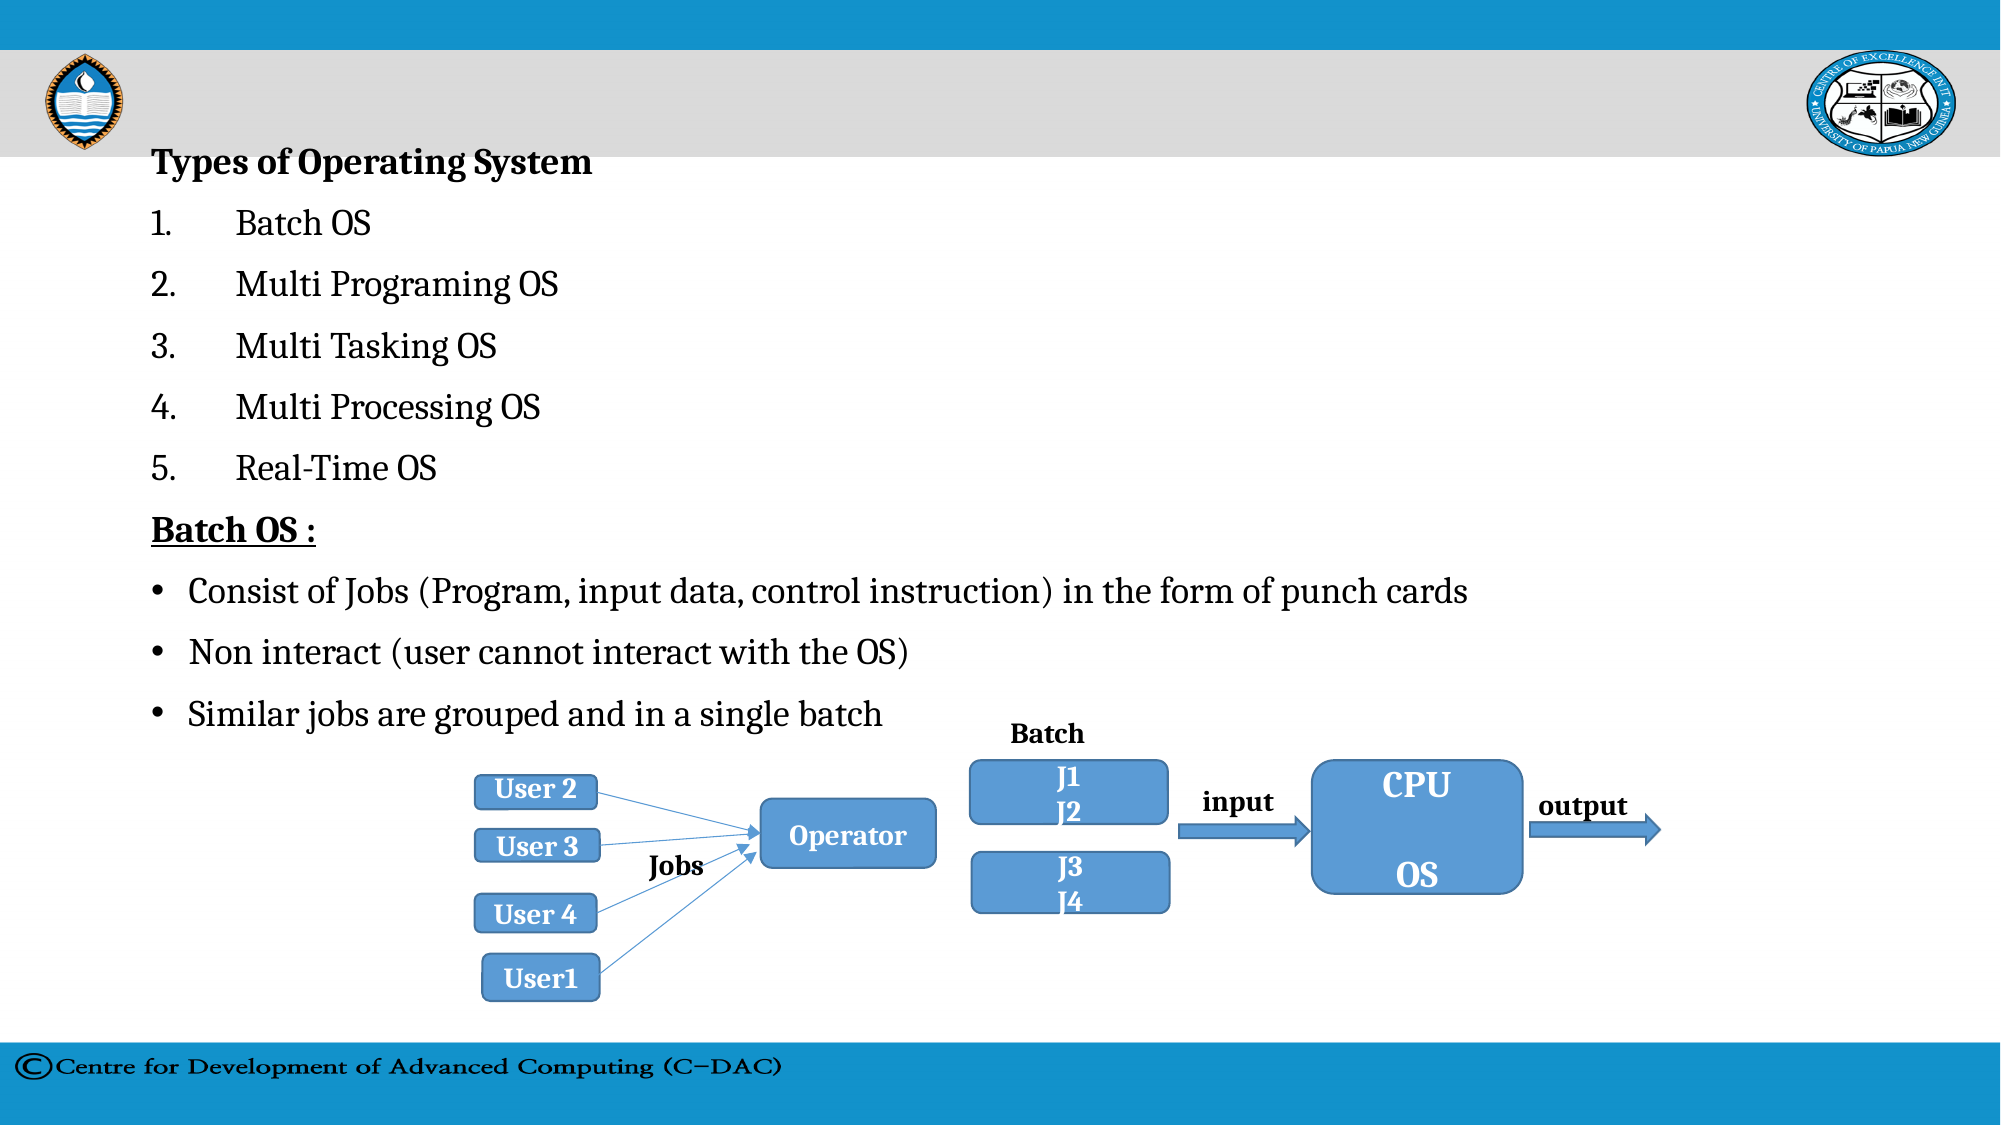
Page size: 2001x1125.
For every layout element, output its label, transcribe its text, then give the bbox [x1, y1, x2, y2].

text_box User 2 [473, 774, 598, 811]
list Types of Operating System Batch OS Multi Programing OS Multi Tasking OS Multi Processing OS Real-Time OS Batch OS : Consist of Jobs (Program, input data, control instruction) in the form of punch cards Non interact (user cannot interact with the OS) Similar jobs are grouped and in a single batch [135, 134, 1861, 1084]
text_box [599, 833, 761, 846]
text_box output [1523, 778, 1643, 829]
text_box Batch [995, 707, 1107, 757]
text_box User 4 [473, 892, 596, 934]
text_box [1178, 814, 1310, 848]
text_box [596, 844, 751, 914]
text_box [596, 792, 761, 834]
text_box input [1187, 775, 1293, 825]
text_box User1 [481, 952, 601, 1003]
text_box Operator [759, 797, 937, 869]
text_box User 3 [473, 827, 599, 863]
text_box CPU OS [1310, 759, 1524, 895]
text_box J3 J4 [970, 850, 1171, 915]
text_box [596, 851, 757, 977]
text_box J1 J2 [968, 759, 1169, 826]
picture [0, 0, 2001, 1125]
